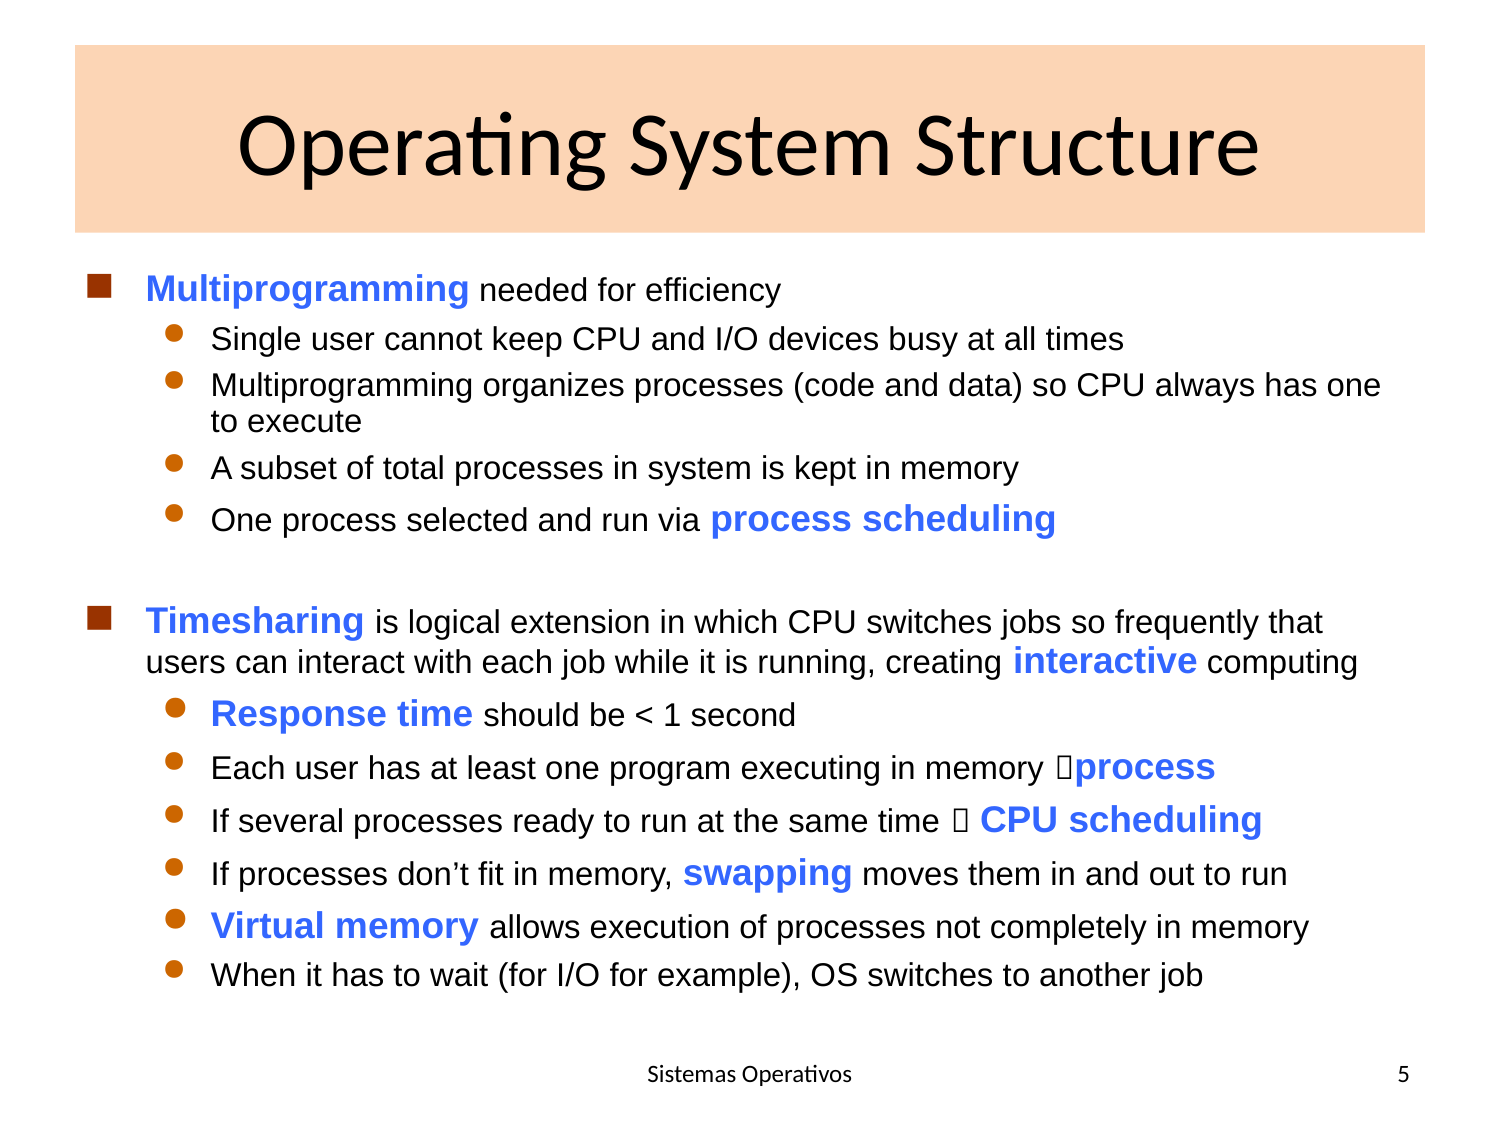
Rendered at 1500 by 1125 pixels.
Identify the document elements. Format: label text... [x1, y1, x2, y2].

list Multiprogramming needed for efficiency Single user cannot keep CPU and I/O devices busy at all times Multiprogramming organizes processes (code and data) so CPU always has one to execute A subset of total processes in system is kept in memory One process selected and run via process scheduling Timesharing is logical extension in which CPU switches jobs so frequently that users can interact with each job while it is running, creating interactive computing Response time should be < 1 second Each user has at least one program executing in memory process If several processes ready to run at the same time  CPU scheduling If processes don’t fit in memory, swapping moves them in and out to run Virtual memory allows execution of processes not completely in memory When it has to wait (for I/O for example), OS switches to another job [75, 262, 1425, 1005]
footer Sistemas Operativos [512, 1042, 988, 1103]
title Operating System Structure [75, 45, 1425, 233]
slide_number 5 [1074, 1042, 1425, 1103]
